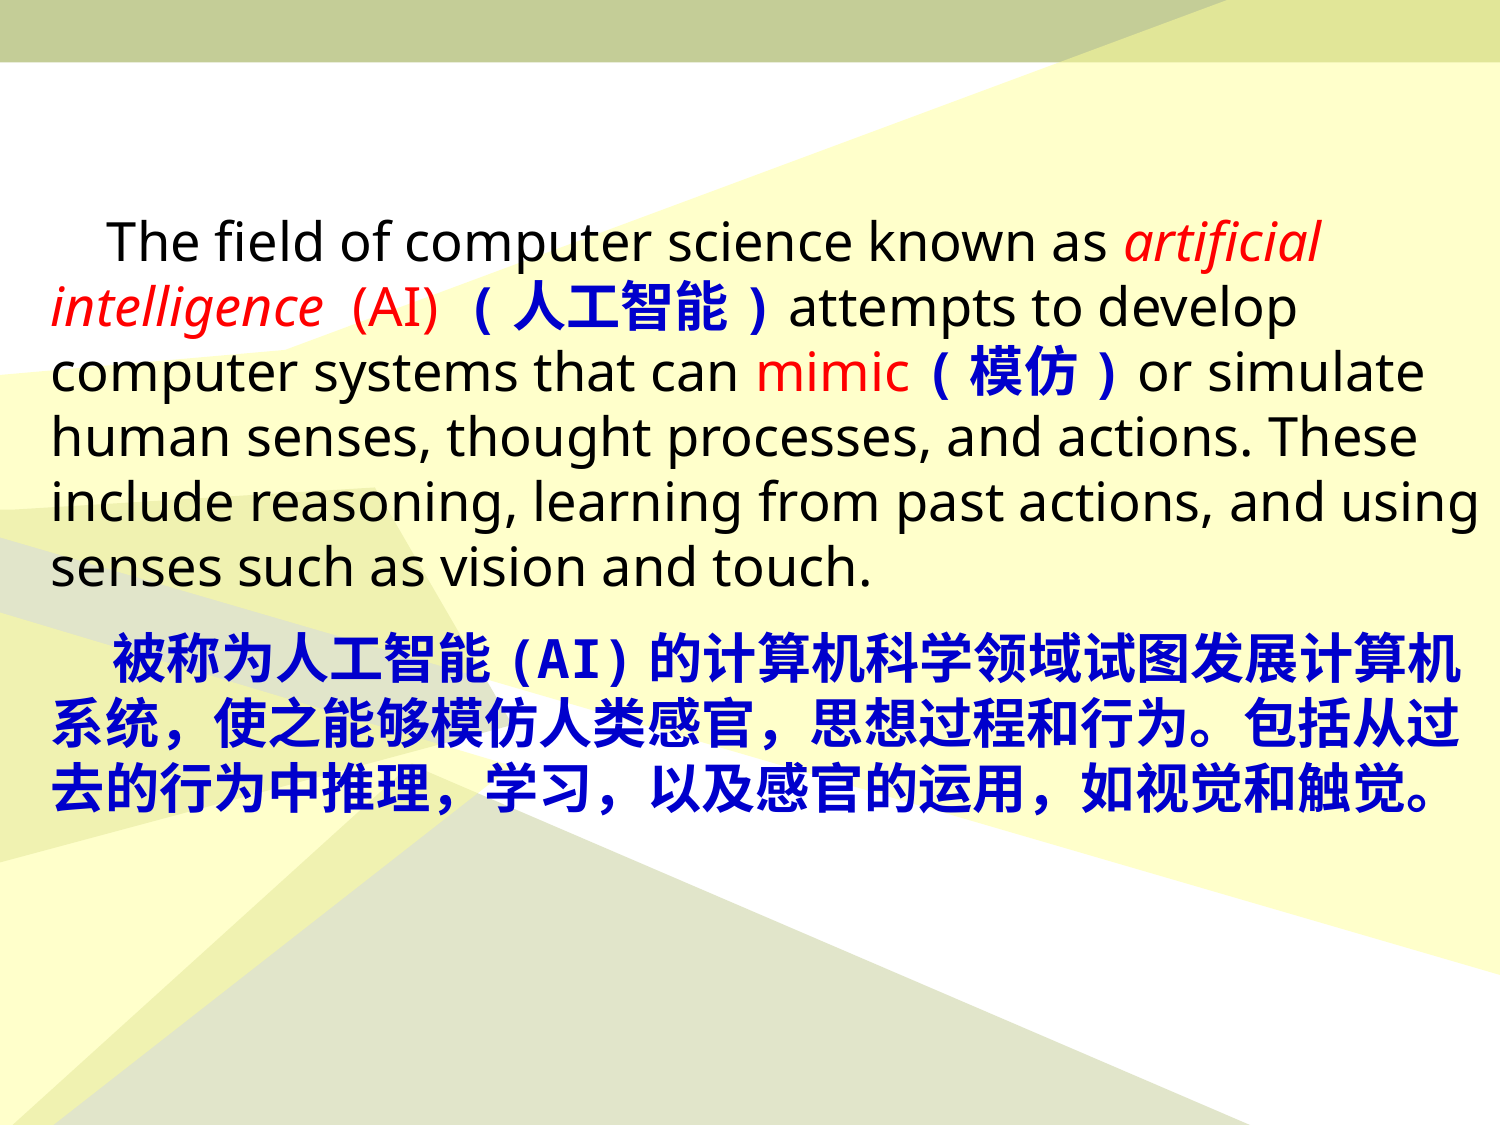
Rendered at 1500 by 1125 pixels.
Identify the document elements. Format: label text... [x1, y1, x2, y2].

text_box The field of computer science known as artificial intelligence (AI) (人工智能) attempts to develop computer systems that can mimic (模仿) or simulate human senses, thought processes, and actions. These include reasoning, learning from past actions, and using senses such as vision and touch. 被称为人工智能(AI)的计算机科学领域试图发展计算机系统，使之能够模仿人类感官，思想过程和行为。包括从过去的行为中推理，学习，以及感官的运用，如视觉和触觉。 [36, 200, 1499, 827]
